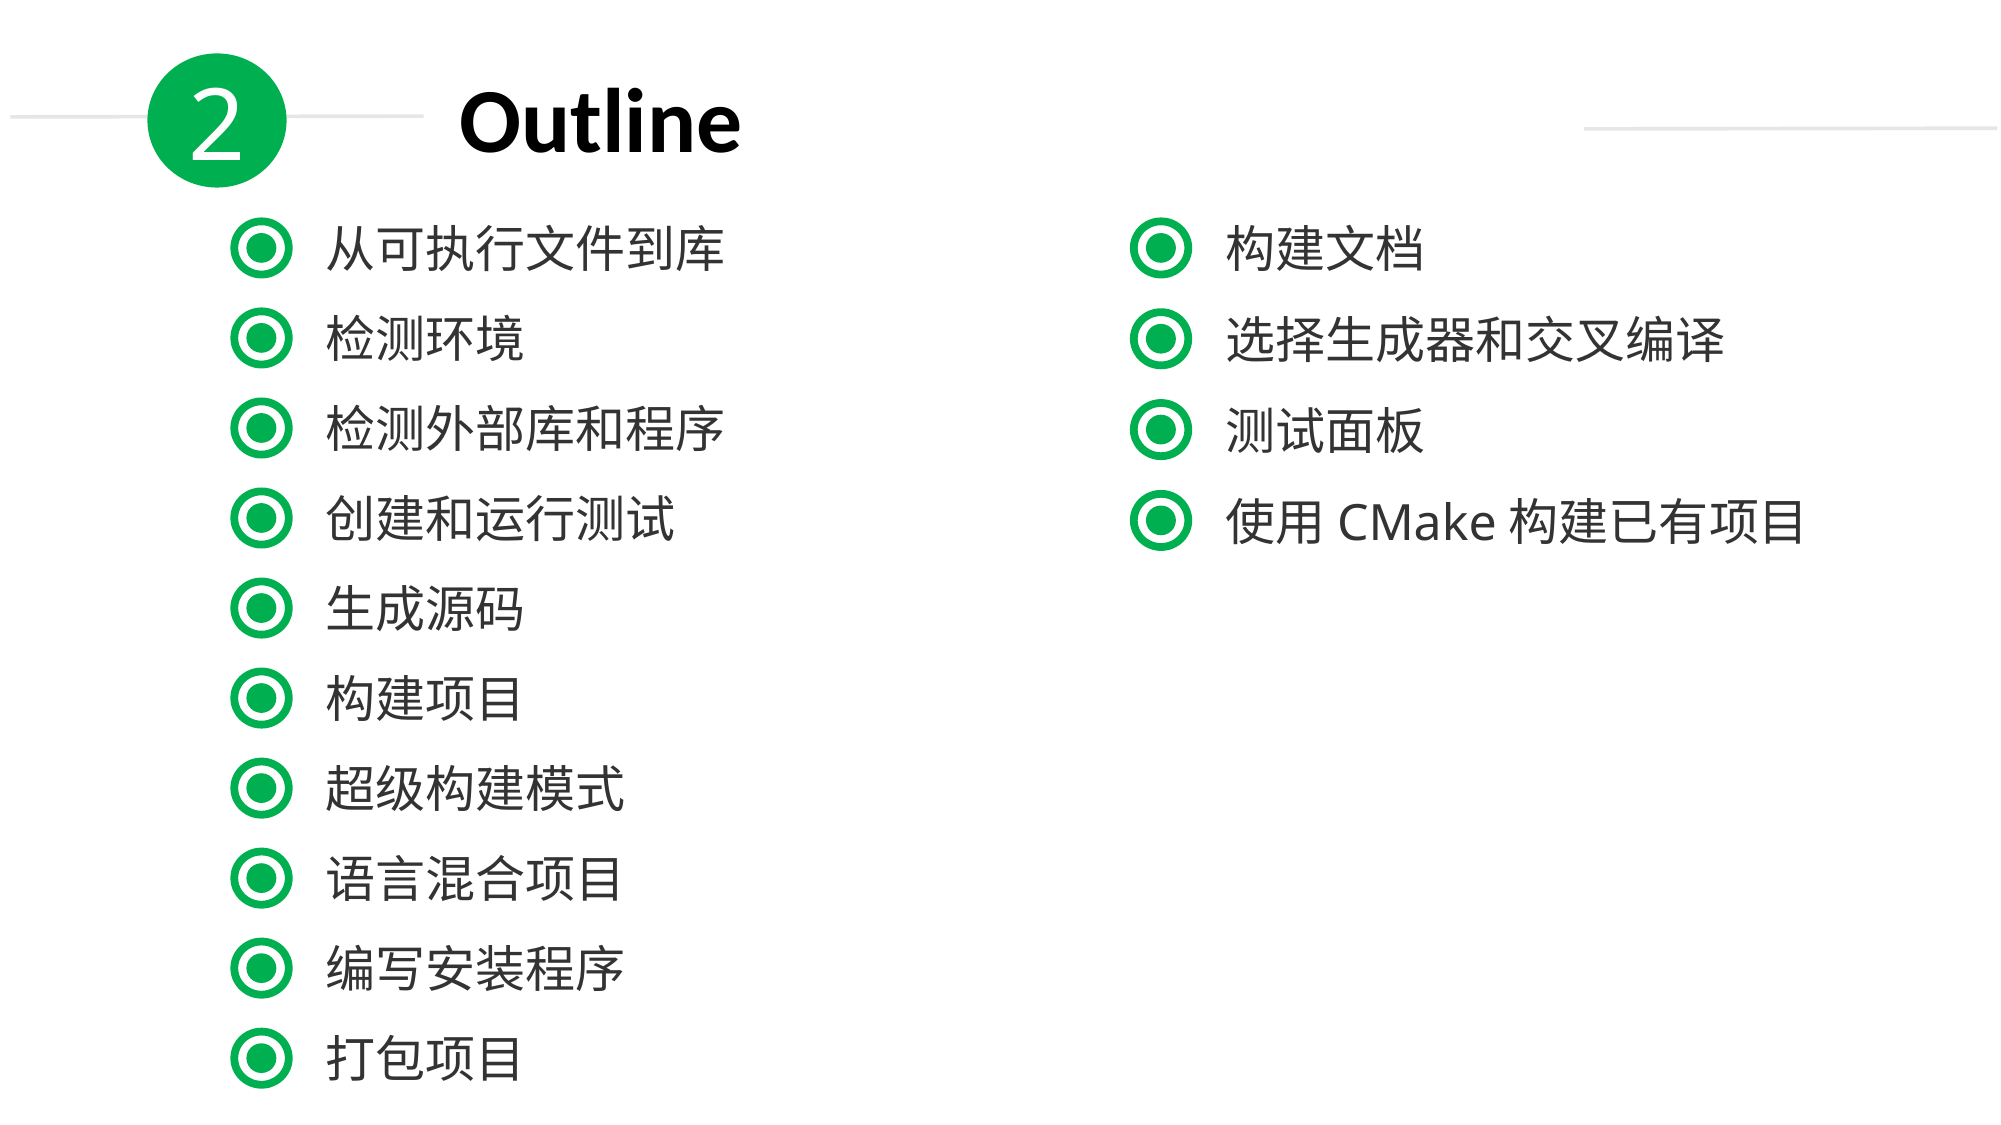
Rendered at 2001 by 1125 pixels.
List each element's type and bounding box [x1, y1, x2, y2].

text_box [1133, 301, 2000, 377]
text_box [234, 210, 1133, 286]
text_box [1133, 210, 2000, 286]
text_box [234, 480, 1211, 556]
text_box [234, 930, 1211, 1007]
text_box [234, 660, 1211, 737]
text_box [234, 840, 1211, 917]
text_box [234, 1020, 1211, 1097]
text_box [234, 570, 1211, 647]
text_box [234, 390, 1211, 466]
text_box [1133, 391, 2000, 468]
text_box [10, 53, 758, 188]
text_box [1133, 482, 2000, 559]
text_box [234, 300, 1211, 376]
text_box [234, 750, 1211, 827]
